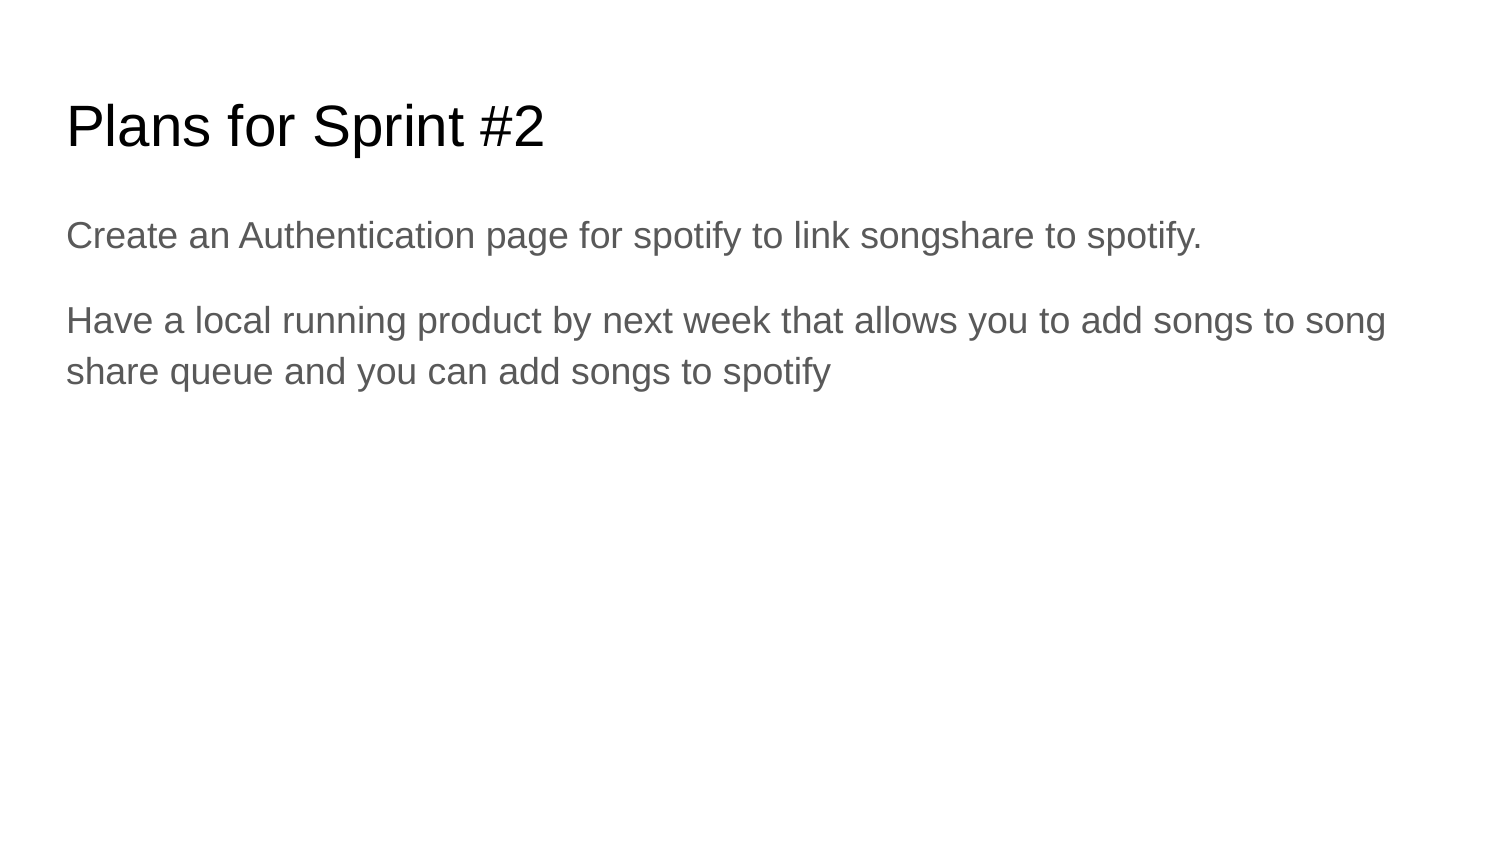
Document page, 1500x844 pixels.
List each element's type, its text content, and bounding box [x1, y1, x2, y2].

title Plans for Sprint #2 [51, 72, 1449, 167]
list Create an Authentication page for spotify to link songshare to spotify. Have a local running product by next week that allows you to add songs to song share queue and you can add songs to spotify [51, 189, 1449, 750]
